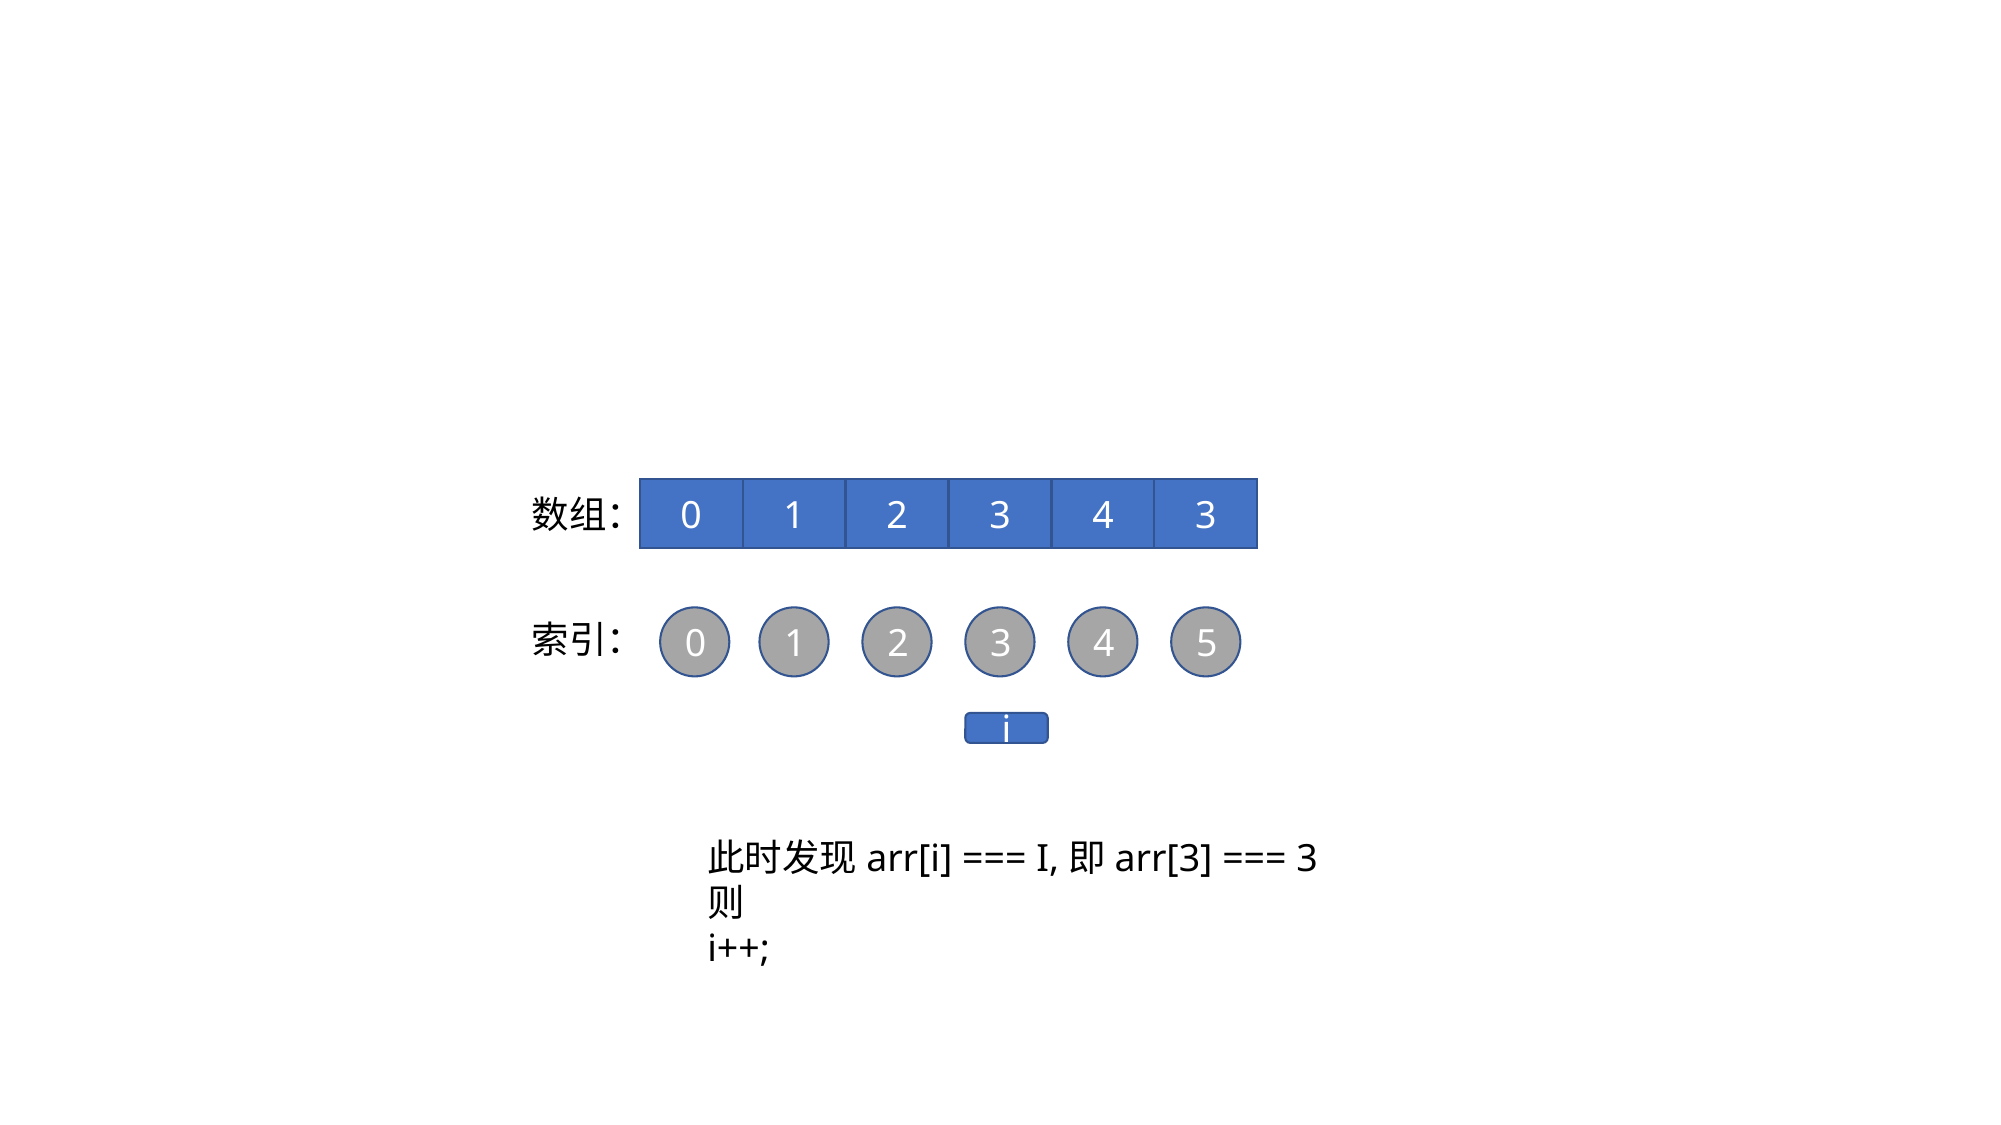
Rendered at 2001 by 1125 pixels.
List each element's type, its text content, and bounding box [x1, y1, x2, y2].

text_box 3 [1153, 478, 1258, 549]
text_box i [964, 711, 1049, 744]
text_box 0 [639, 478, 742, 549]
text_box 3 [964, 606, 1036, 678]
text_box 0 [660, 606, 731, 678]
text_box 3 [948, 478, 1050, 549]
text_box 索引： [517, 608, 660, 668]
text_box 2 [861, 606, 933, 678]
text_box 4 [1050, 478, 1153, 549]
text_box 1 [758, 606, 830, 678]
text_box 2 [845, 478, 948, 549]
text_box 数组： [517, 483, 660, 544]
text_box 5 [1170, 606, 1242, 678]
text_box 此时发现arr[i] === I,即arr[3] === 3 则 i++; [692, 826, 1333, 977]
text_box 1 [742, 478, 845, 549]
text_box 4 [1067, 606, 1139, 678]
